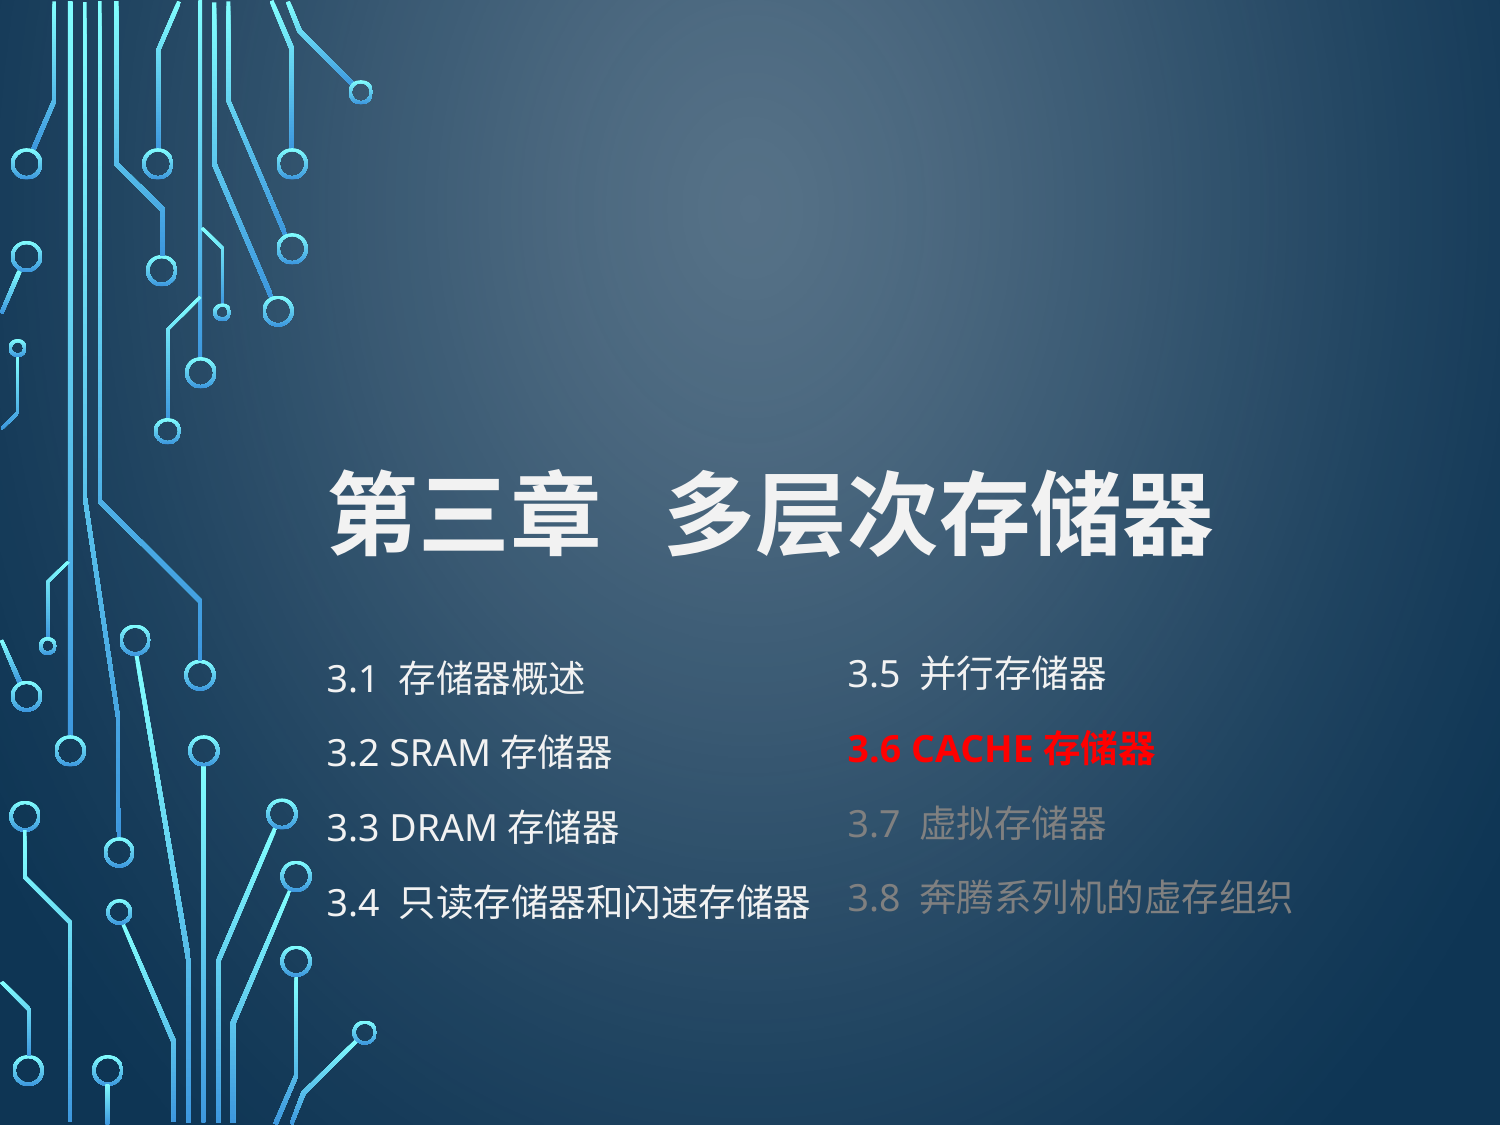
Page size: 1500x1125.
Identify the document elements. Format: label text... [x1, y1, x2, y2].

subtitle 3.1 存储器概述 3.2 SRAM存储器 3.3 DRAM存储器 3.4 只读存储器和闪速存储器 [311, 638, 903, 910]
title 第三章 多层次存储器 [311, 184, 1394, 576]
text_box 3.5 并行存储器 3.6 Cache存储器 3.7 虚拟存储器 3.8 奔腾系列机的虚存组织 [832, 633, 1424, 905]
